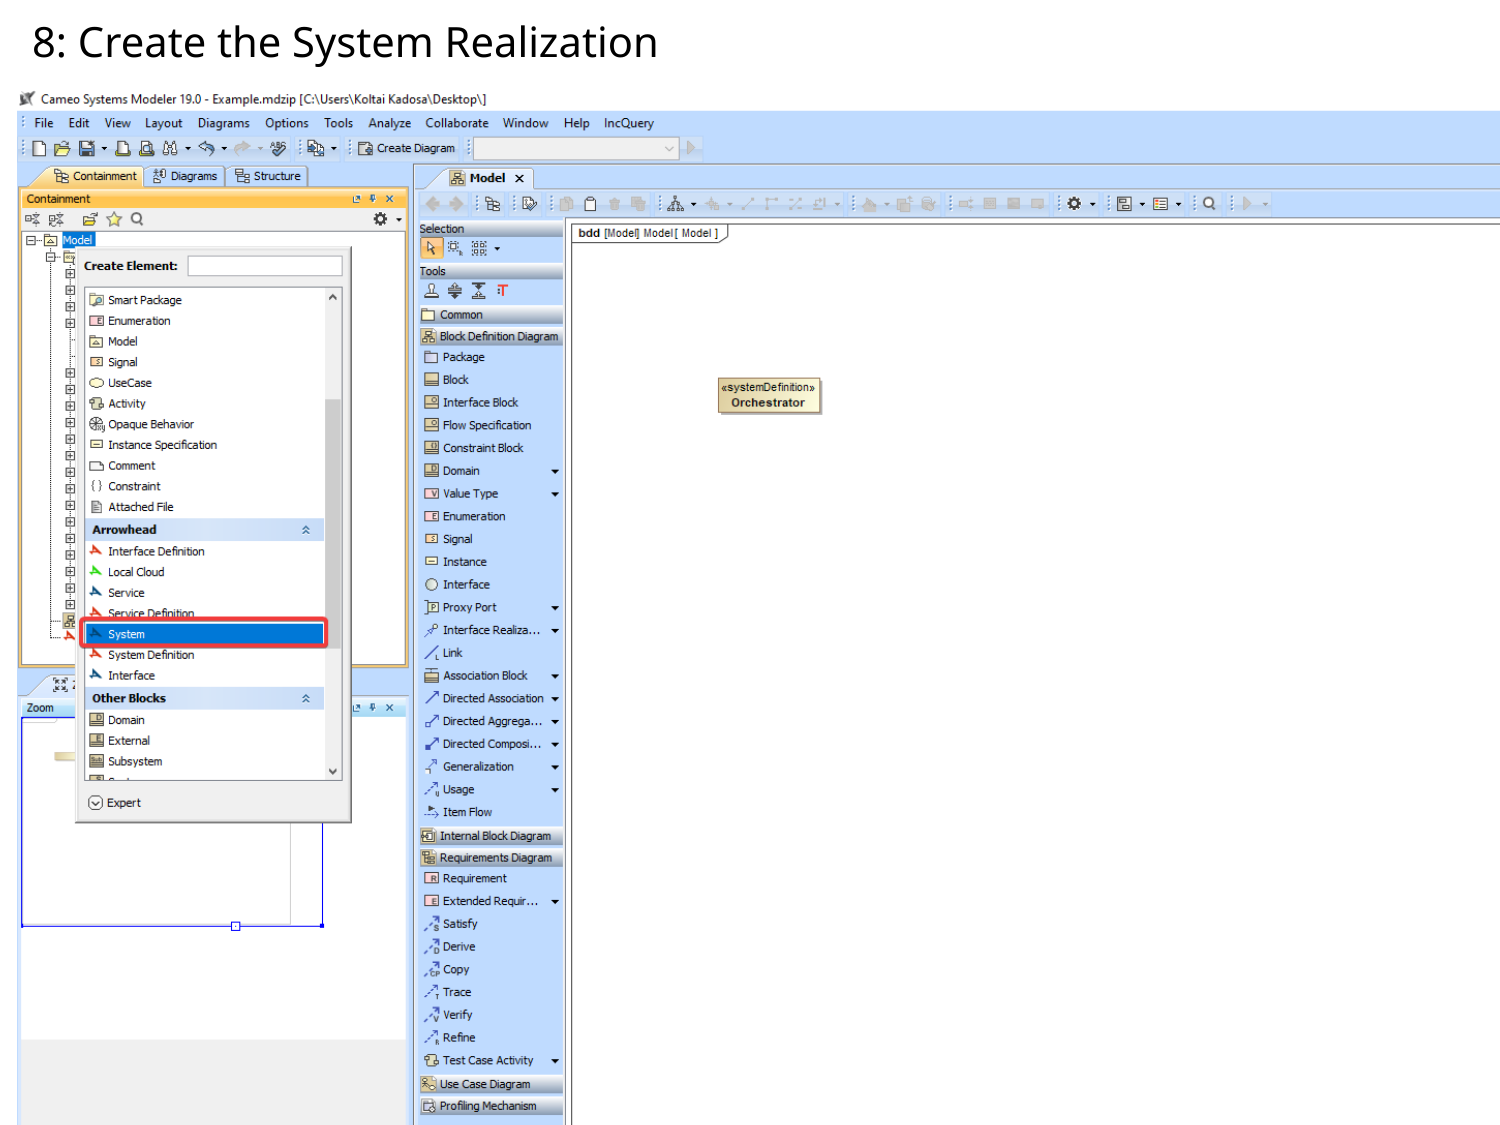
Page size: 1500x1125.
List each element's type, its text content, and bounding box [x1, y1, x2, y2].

text_box 8: Create the System Realization [17, 0, 1311, 87]
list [17, 87, 1500, 1125]
